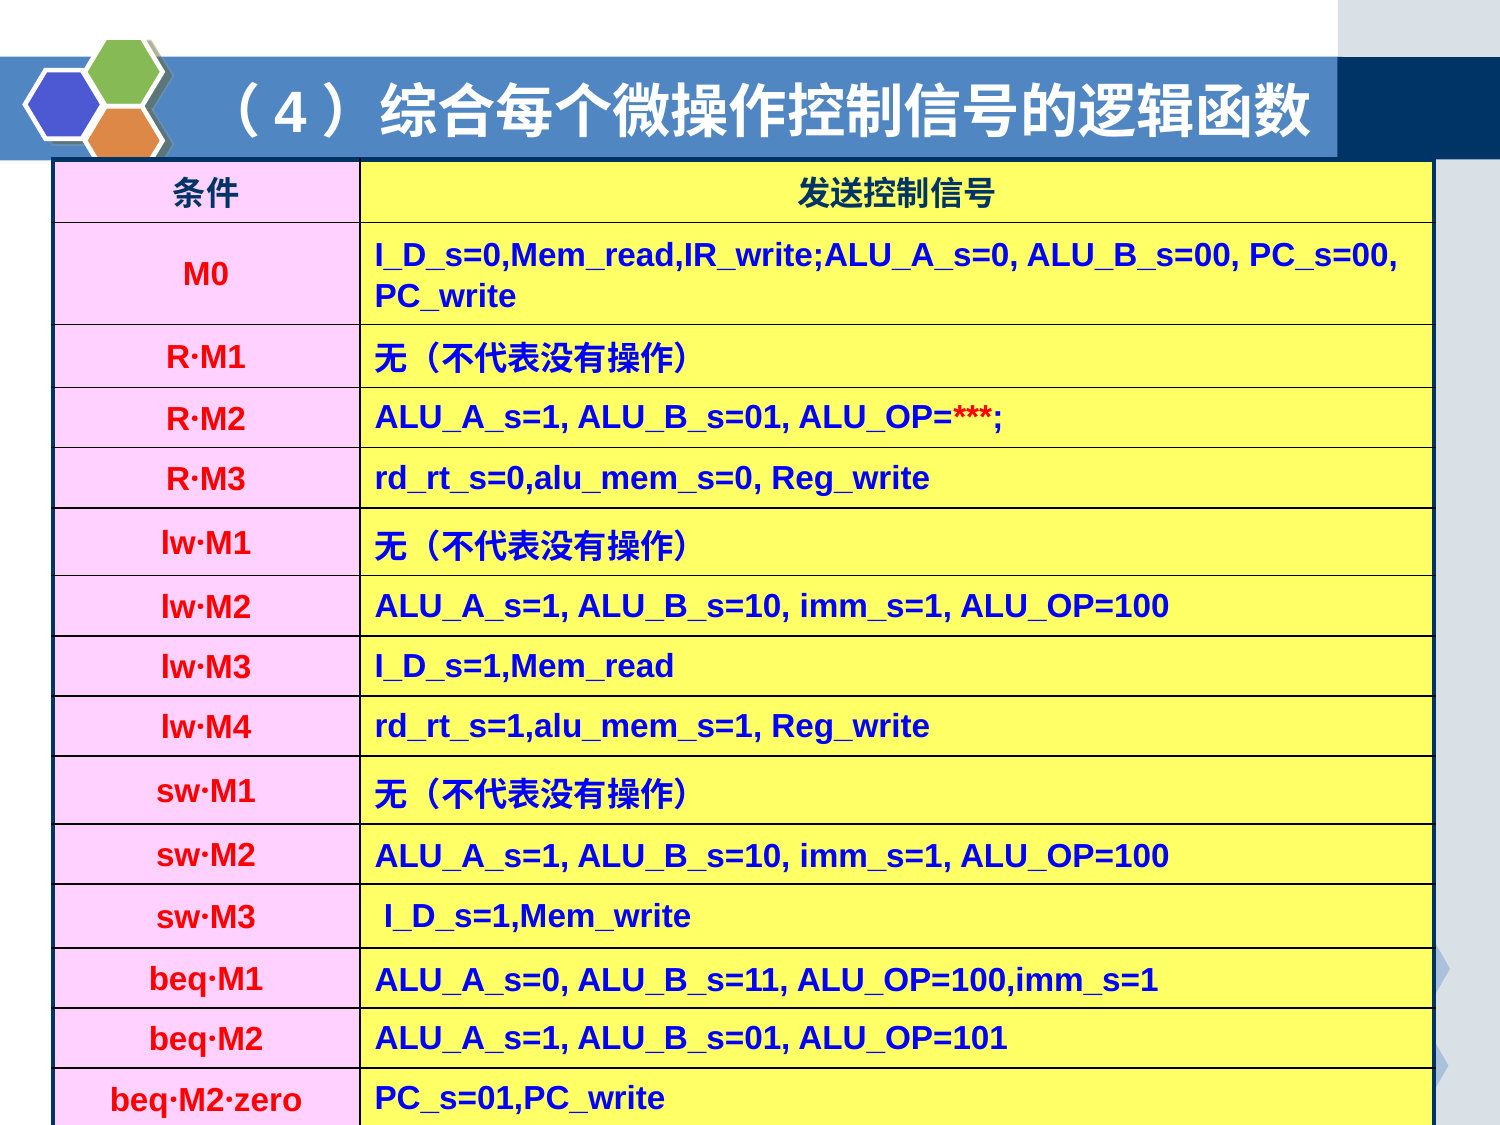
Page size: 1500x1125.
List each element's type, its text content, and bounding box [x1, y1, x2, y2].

table_cell I_D_s=1,Mem_write [361, 885, 1432, 947]
title （4）综合每个微操作控制信号的逻辑函数 [187, 62, 1388, 155]
table_cell ALU_A_s=1, ALU_B_s=10, imm_s=1, ALU_OP=100 [361, 825, 1432, 883]
table_cell 无（不代表没有操作） [361, 757, 1432, 823]
table_cell lw·M1 [55, 509, 359, 575]
table_cell sw·M1 [55, 757, 359, 823]
table_cell beq·M2·zero [55, 1069, 359, 1125]
table_cell ALU_A_s=1, ALU_B_s=01, ALU_OP=101 [361, 1009, 1432, 1067]
table_header 条件 [55, 162, 359, 222]
table_cell sw·M3 [55, 885, 359, 947]
table_cell I_D_s=1,Mem_read [361, 637, 1432, 695]
table_cell ALU_A_s=0, ALU_B_s=11, ALU_OP=100,imm_s=1 [361, 949, 1432, 1007]
table_cell beq·M2 [55, 1009, 359, 1067]
table_cell R·M1 [55, 325, 359, 387]
table_cell lw·M2 [55, 576, 359, 635]
table_cell sw·M2 [55, 825, 359, 883]
table_cell lw·M3 [55, 637, 359, 695]
table_cell beq·M1 [55, 949, 359, 1007]
table_cell rd_rt_s=0,alu_mem_s=0, Reg_write [361, 448, 1432, 507]
table_cell R·M3 [55, 448, 359, 507]
table_cell PC_s=01,PC_write [361, 1069, 1432, 1125]
table_cell 无（不代表没有操作） [361, 509, 1432, 575]
table_cell ALU_A_s=1, ALU_B_s=10, imm_s=1, ALU_OP=100 [361, 576, 1432, 635]
table_cell 无（不代表没有操作） [361, 325, 1432, 387]
table_cell rd_rt_s=1,alu_mem_s=1, Reg_write [361, 697, 1432, 755]
table_cell I_D_s=0,Mem_read,IR_write;ALU_A_s=0, ALU_B_s=00, PC_s=00, PC_write [361, 223, 1432, 324]
table_cell R·M2 [55, 388, 359, 447]
table_cell ALU_A_s=1, ALU_B_s=01, ALU_OP=***; [361, 388, 1432, 447]
table_cell lw·M4 [55, 697, 359, 755]
table_header 发送控制信号 [361, 162, 1432, 222]
table_cell M0 [55, 223, 359, 324]
